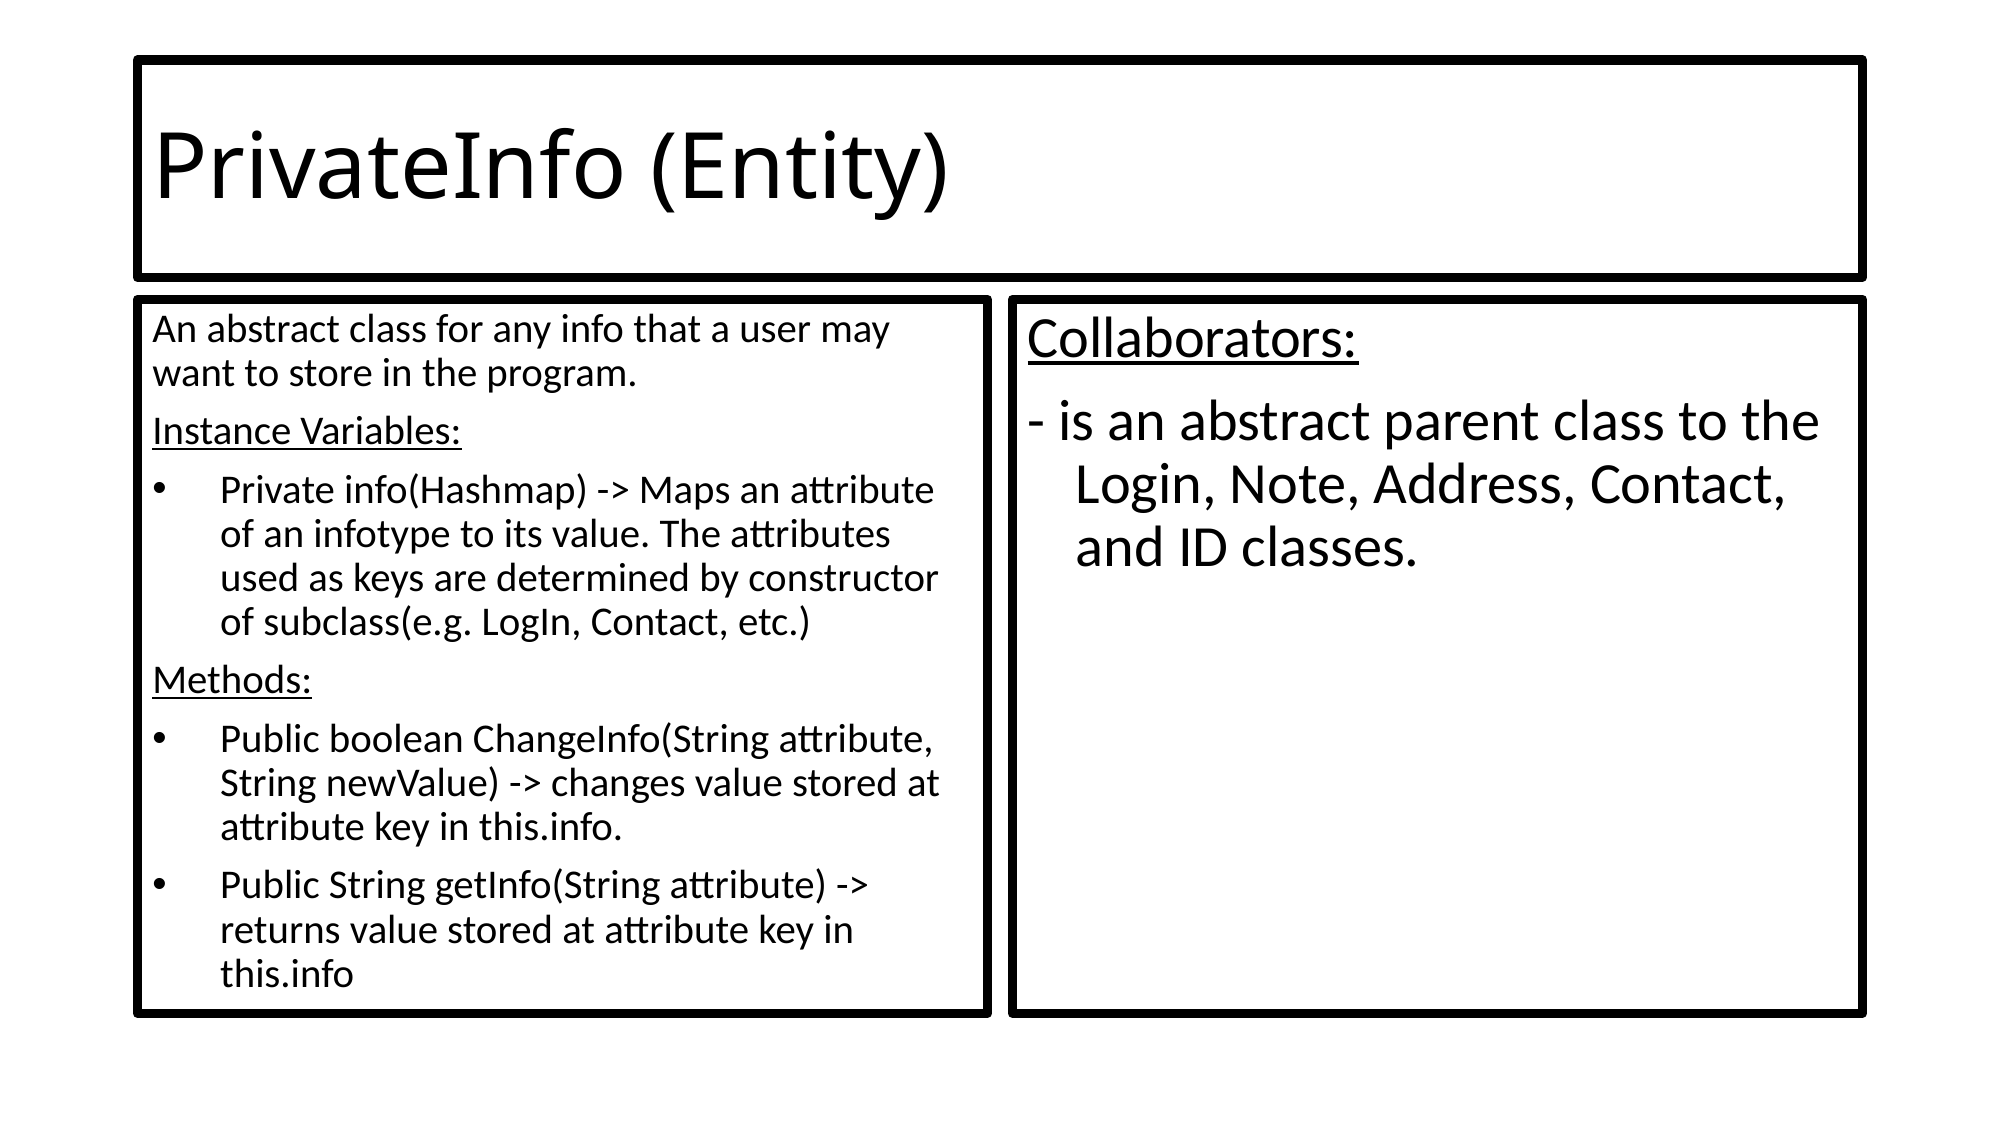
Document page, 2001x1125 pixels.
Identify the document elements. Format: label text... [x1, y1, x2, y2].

list Collaborators: - is an abstract parent class to the Login, Note, Address, Contact, and ID classes. [1012, 299, 1863, 1014]
list An abstract class for any info that a user may want to store in the program. Instance Variables: Private info(Hashmap) -> Maps an attribute of an infotype to its value. The attributes used as keys are determined by constructor of subclass(e.g. LogIn, Contact, etc.) Methods: Public boolean ChangeInfo(String attribute, String newValue) -> changes value stored at attribute key in this.info. Public String getInfo(String attribute) -> returns value stored at attribute key in this.info [137, 299, 988, 1014]
title PrivateInfo (Entity) [137, 59, 1863, 278]
